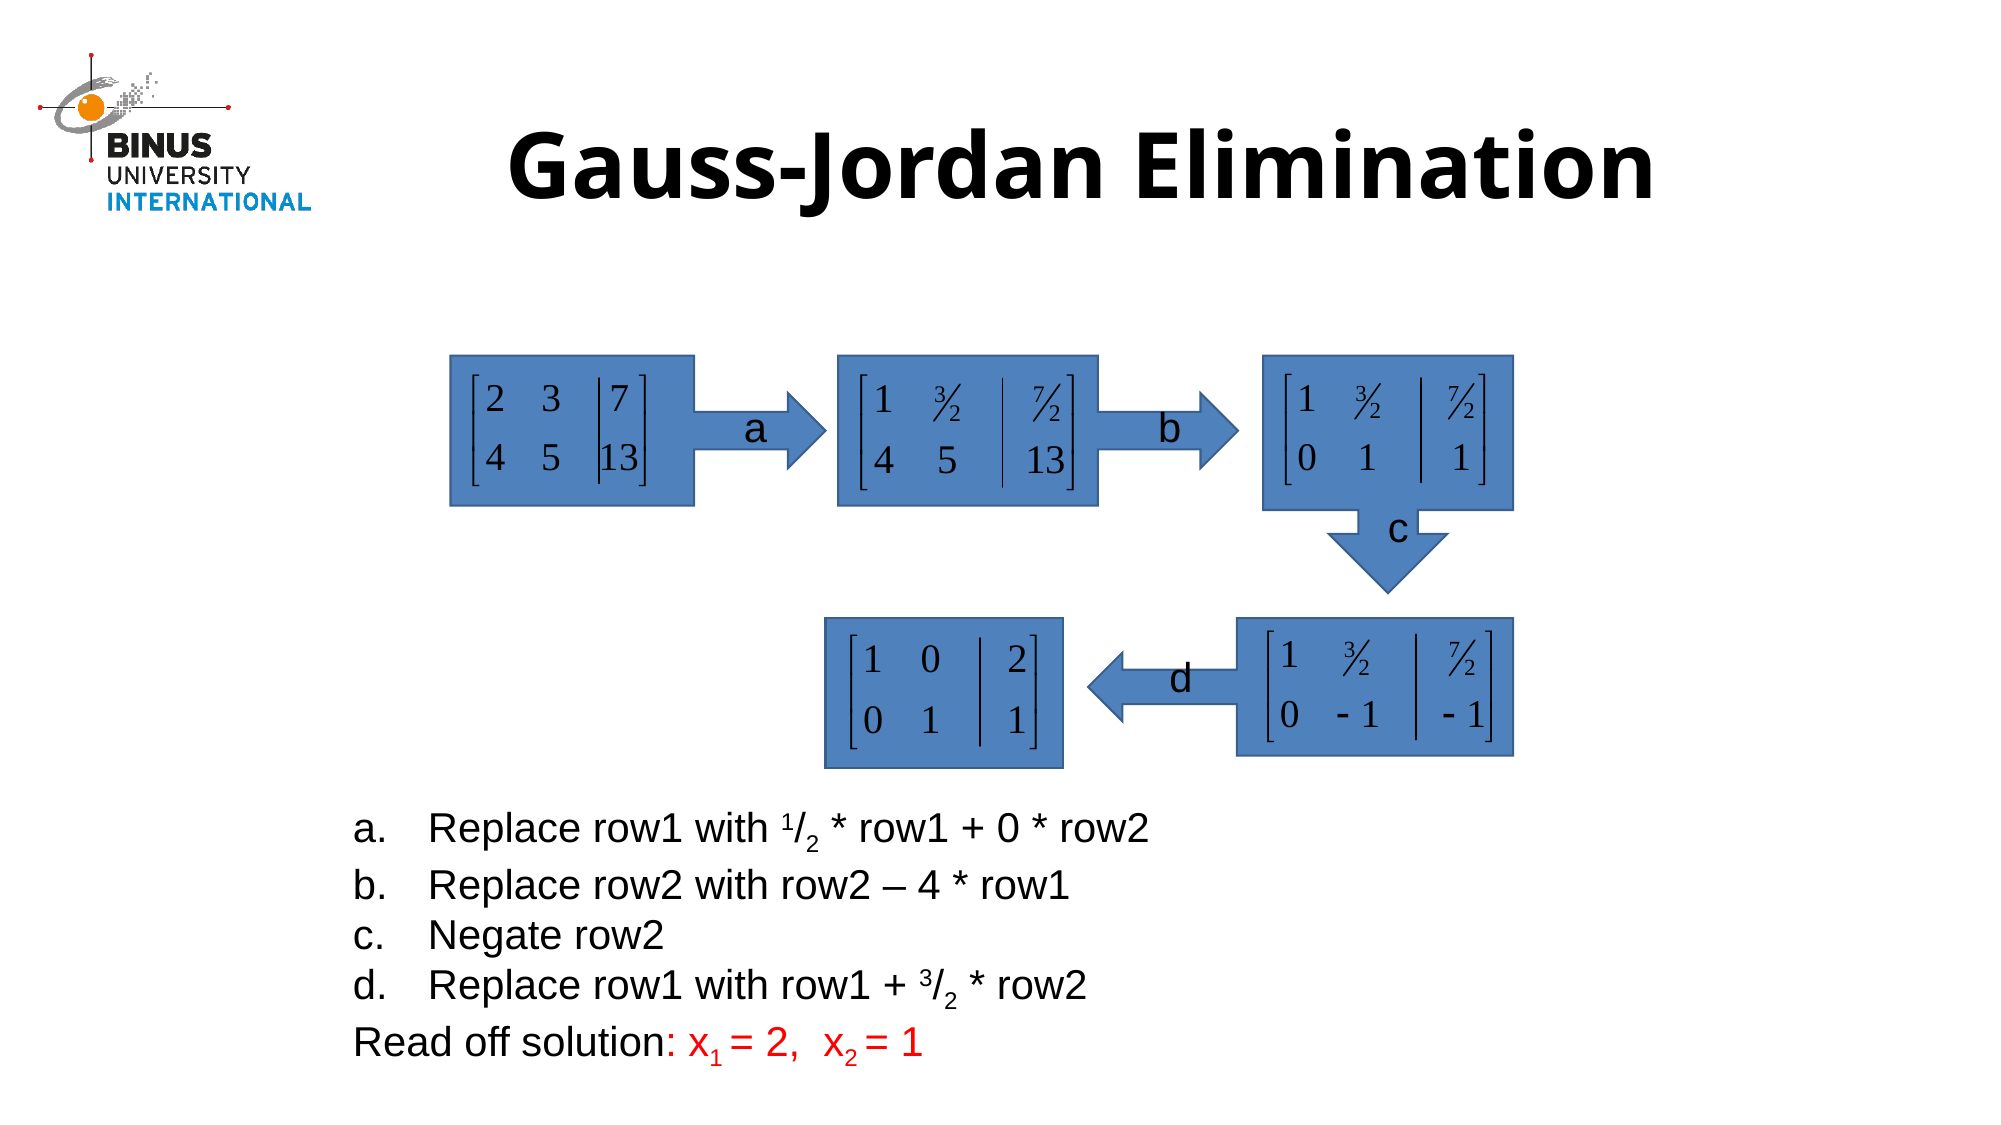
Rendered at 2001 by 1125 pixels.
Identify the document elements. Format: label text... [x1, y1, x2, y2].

text_box a b c d Replace row1 with 1/2 * row1 + 0 * row2 Replace row2 with row2 – 4 * row1 Negate row2 Replace row1 with row1 + 3/2 * row2 Read off solution: x1 = 2, x2 = 1 [338, 343, 1726, 1079]
title Gauss-Jordan Elimination [301, 59, 1863, 278]
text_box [450, 355, 1514, 769]
picture [0, 0, 348, 269]
